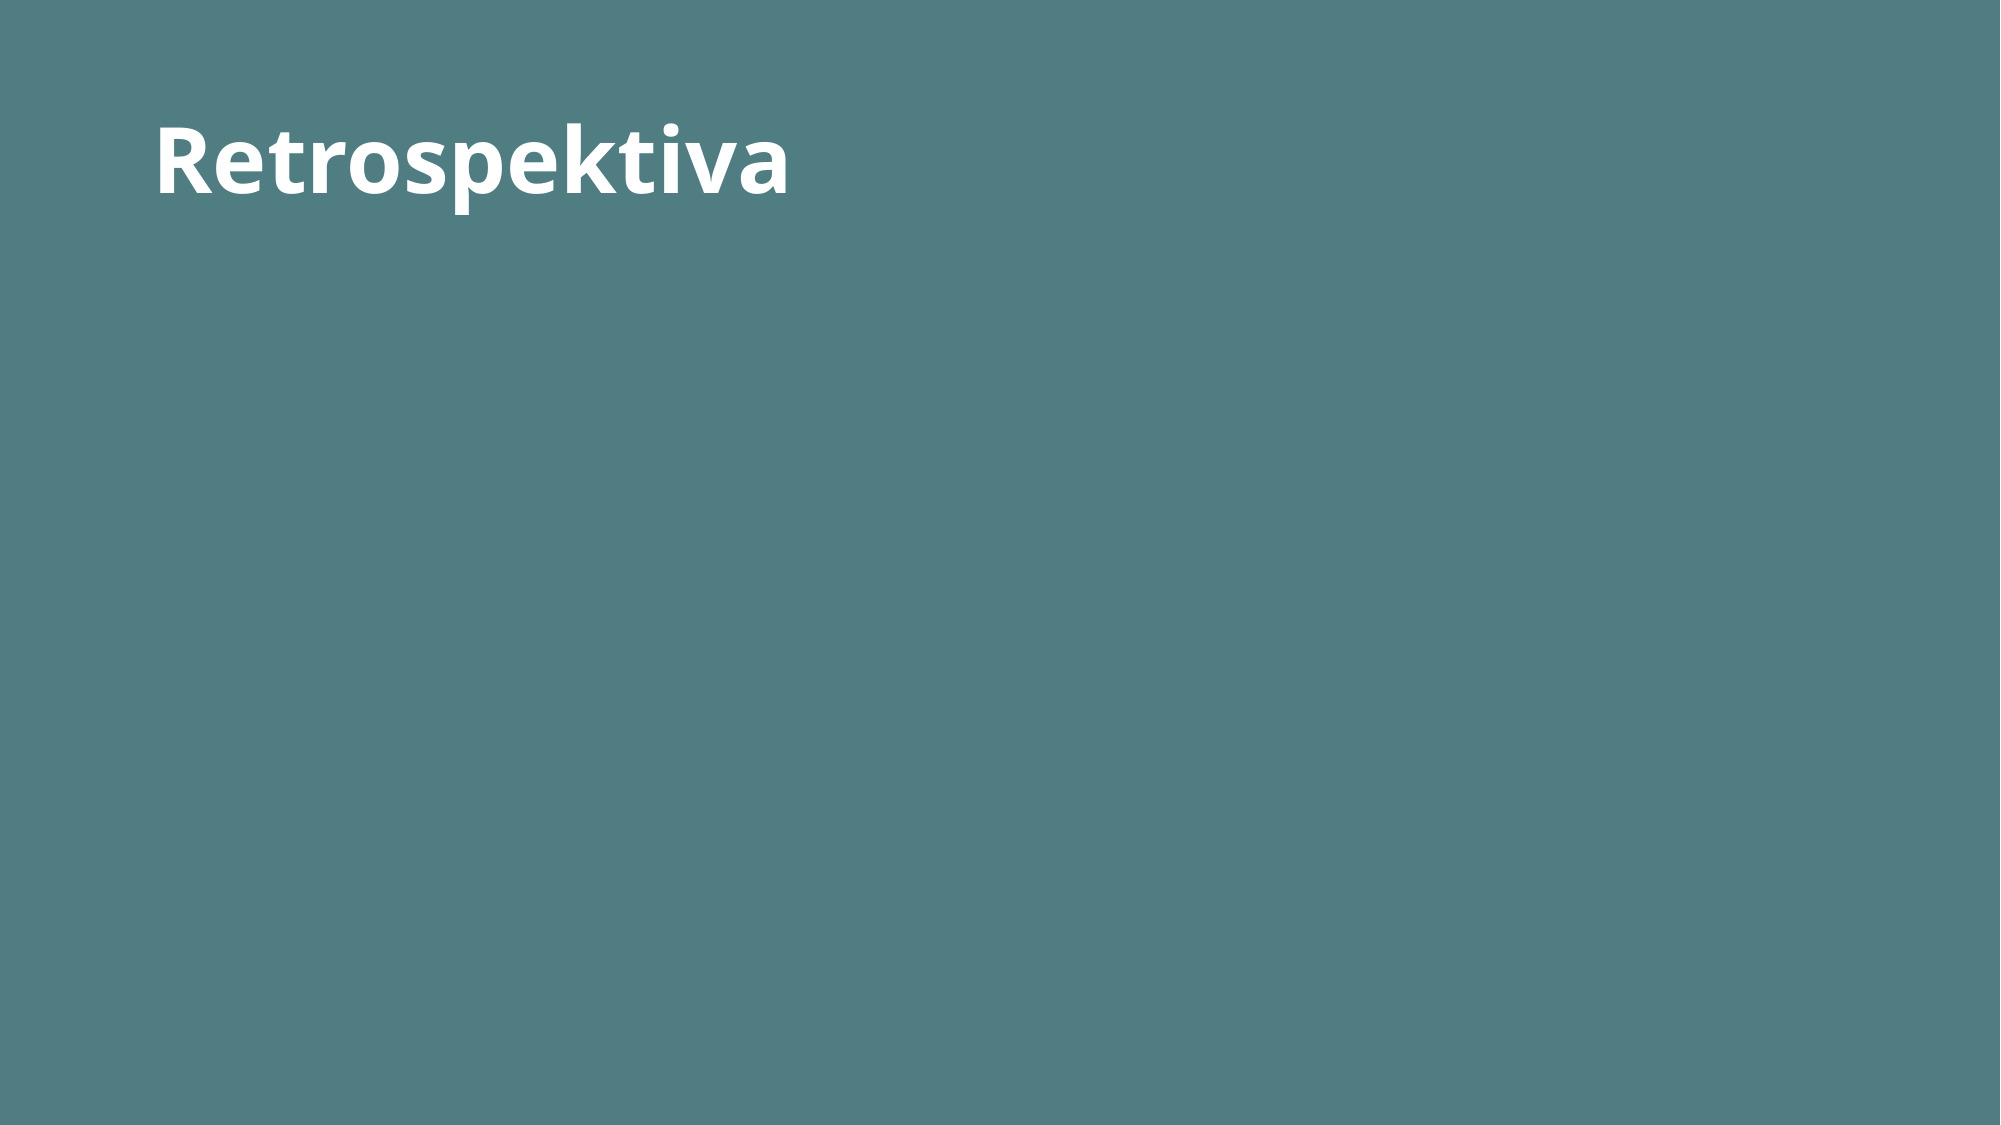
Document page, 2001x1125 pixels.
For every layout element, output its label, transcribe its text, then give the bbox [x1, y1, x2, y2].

title Retrospektiva [137, 79, 1946, 248]
